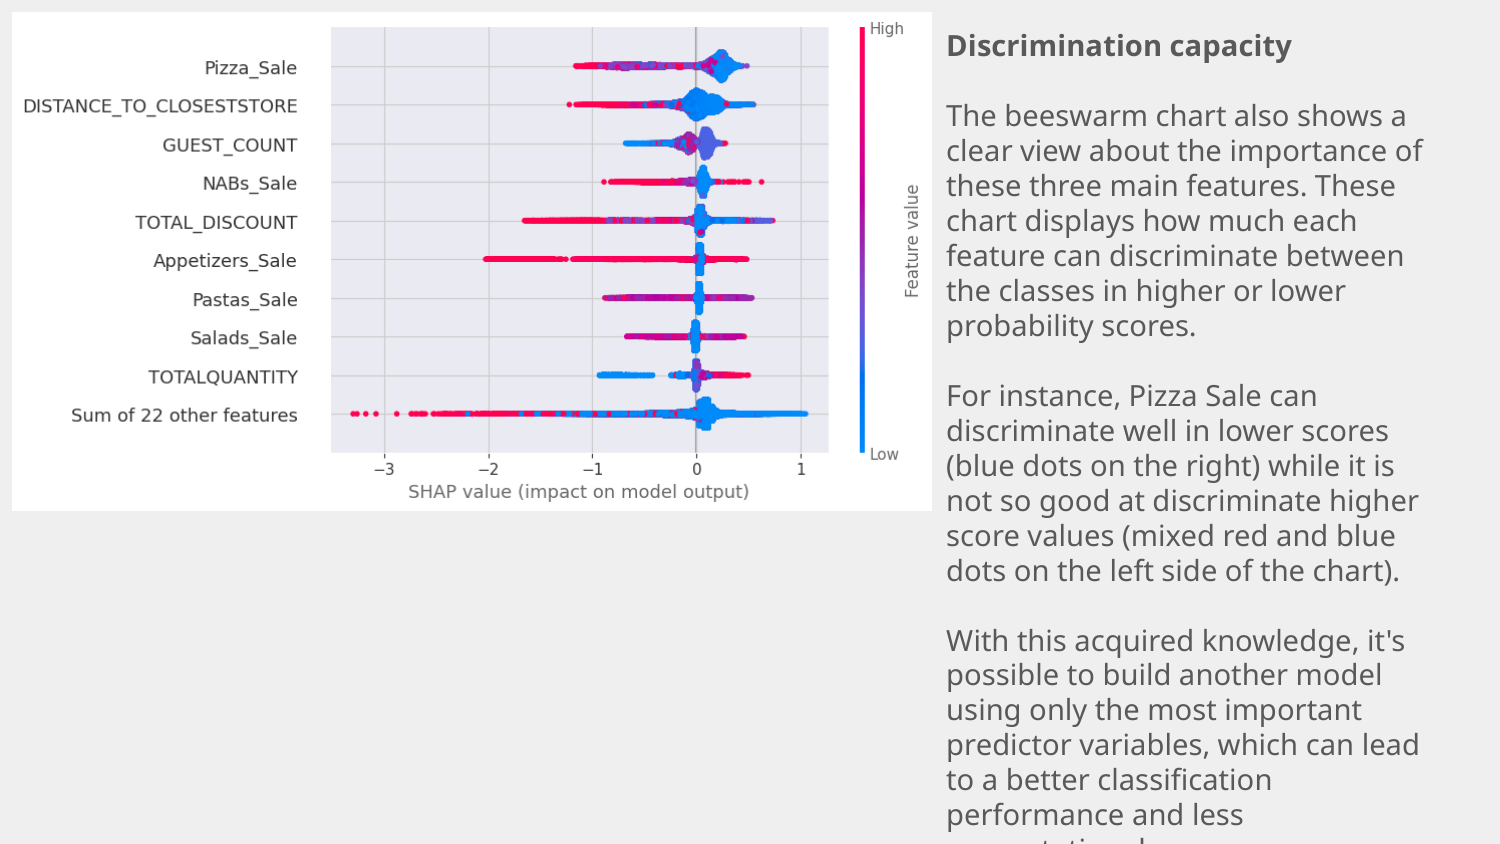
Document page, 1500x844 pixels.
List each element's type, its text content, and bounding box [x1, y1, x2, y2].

picture [12, 12, 932, 511]
text_box Discrimination capacity The beeswarm chart also shows a clear view about the importance of these three main features. These chart displays how much each feature can discriminate between the classes in higher or lower probability scores. For instance, Pizza Sale can discriminate well in lower scores (blue dots on the right) while it is not so good at discriminate higher score values (mixed red and blue dots on the left side of the chart). With this acquired knowledge, it's possible to build another model using only the most important predictor variables, which can lead to a better classification performance and less computational resources. [931, 12, 1447, 798]
